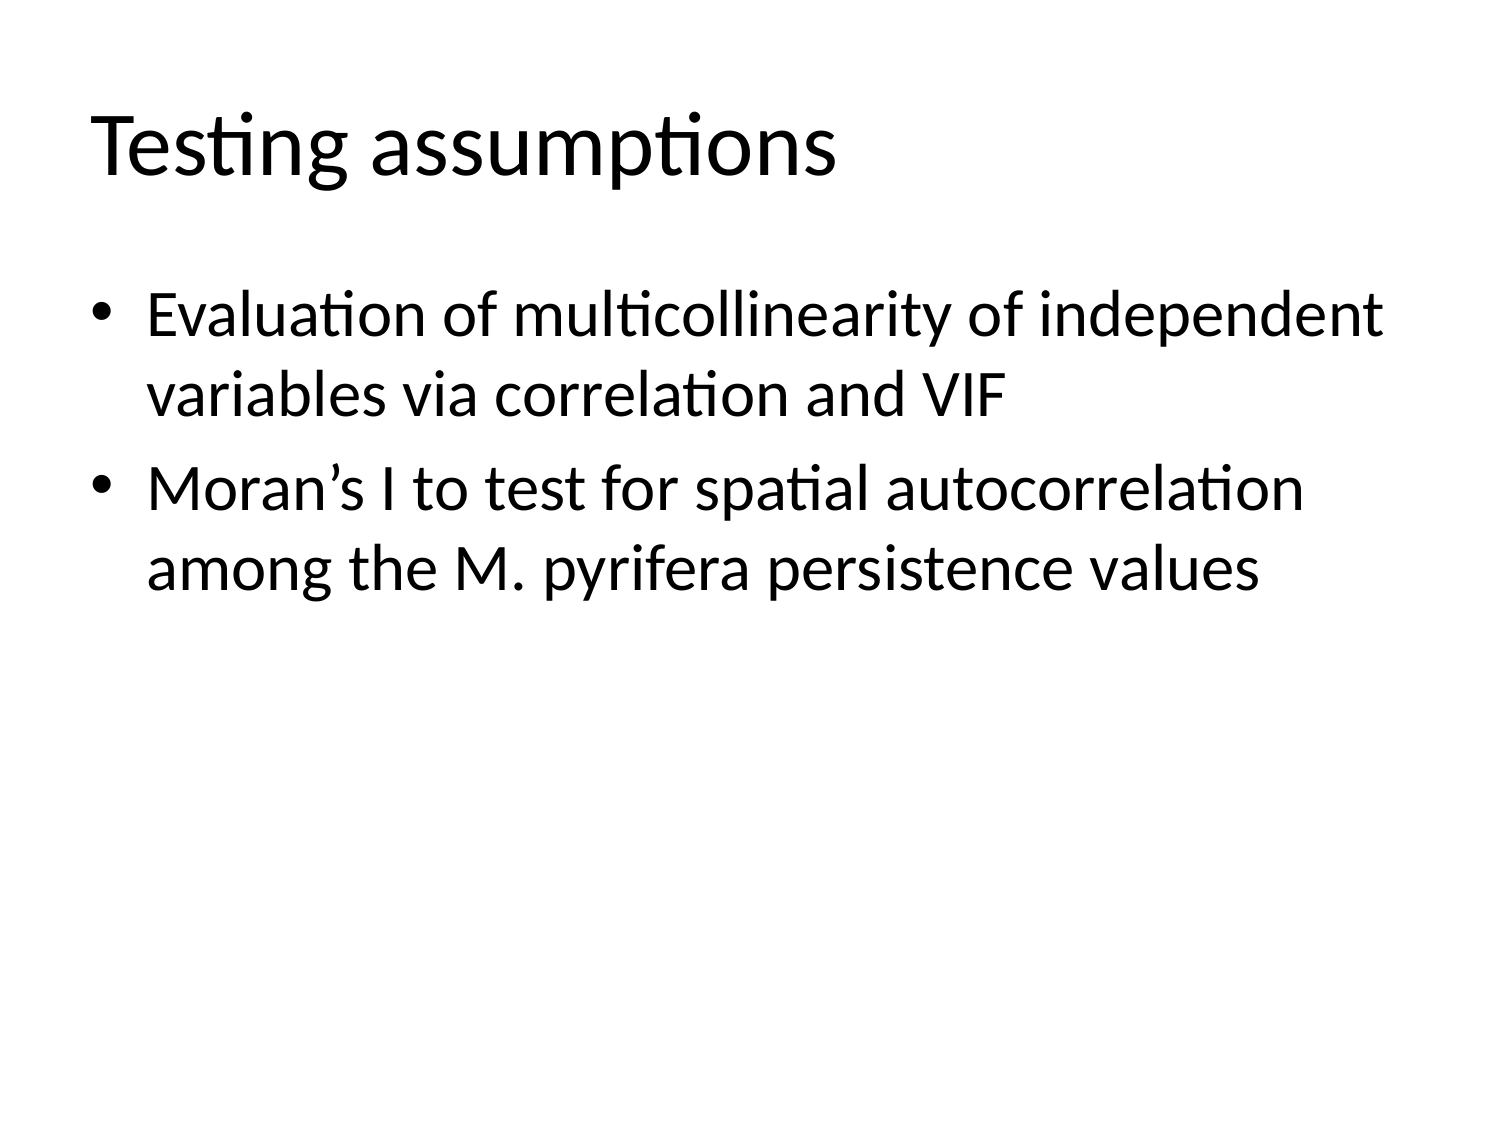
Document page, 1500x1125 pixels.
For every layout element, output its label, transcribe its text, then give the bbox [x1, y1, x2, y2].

title Testing assumptions [75, 45, 1425, 233]
list Evaluation of multicollinearity of independent variables via correlation and VIF Moran’s I to test for spatial autocorrelation among the M. pyrifera persistence values [75, 262, 1425, 1005]
